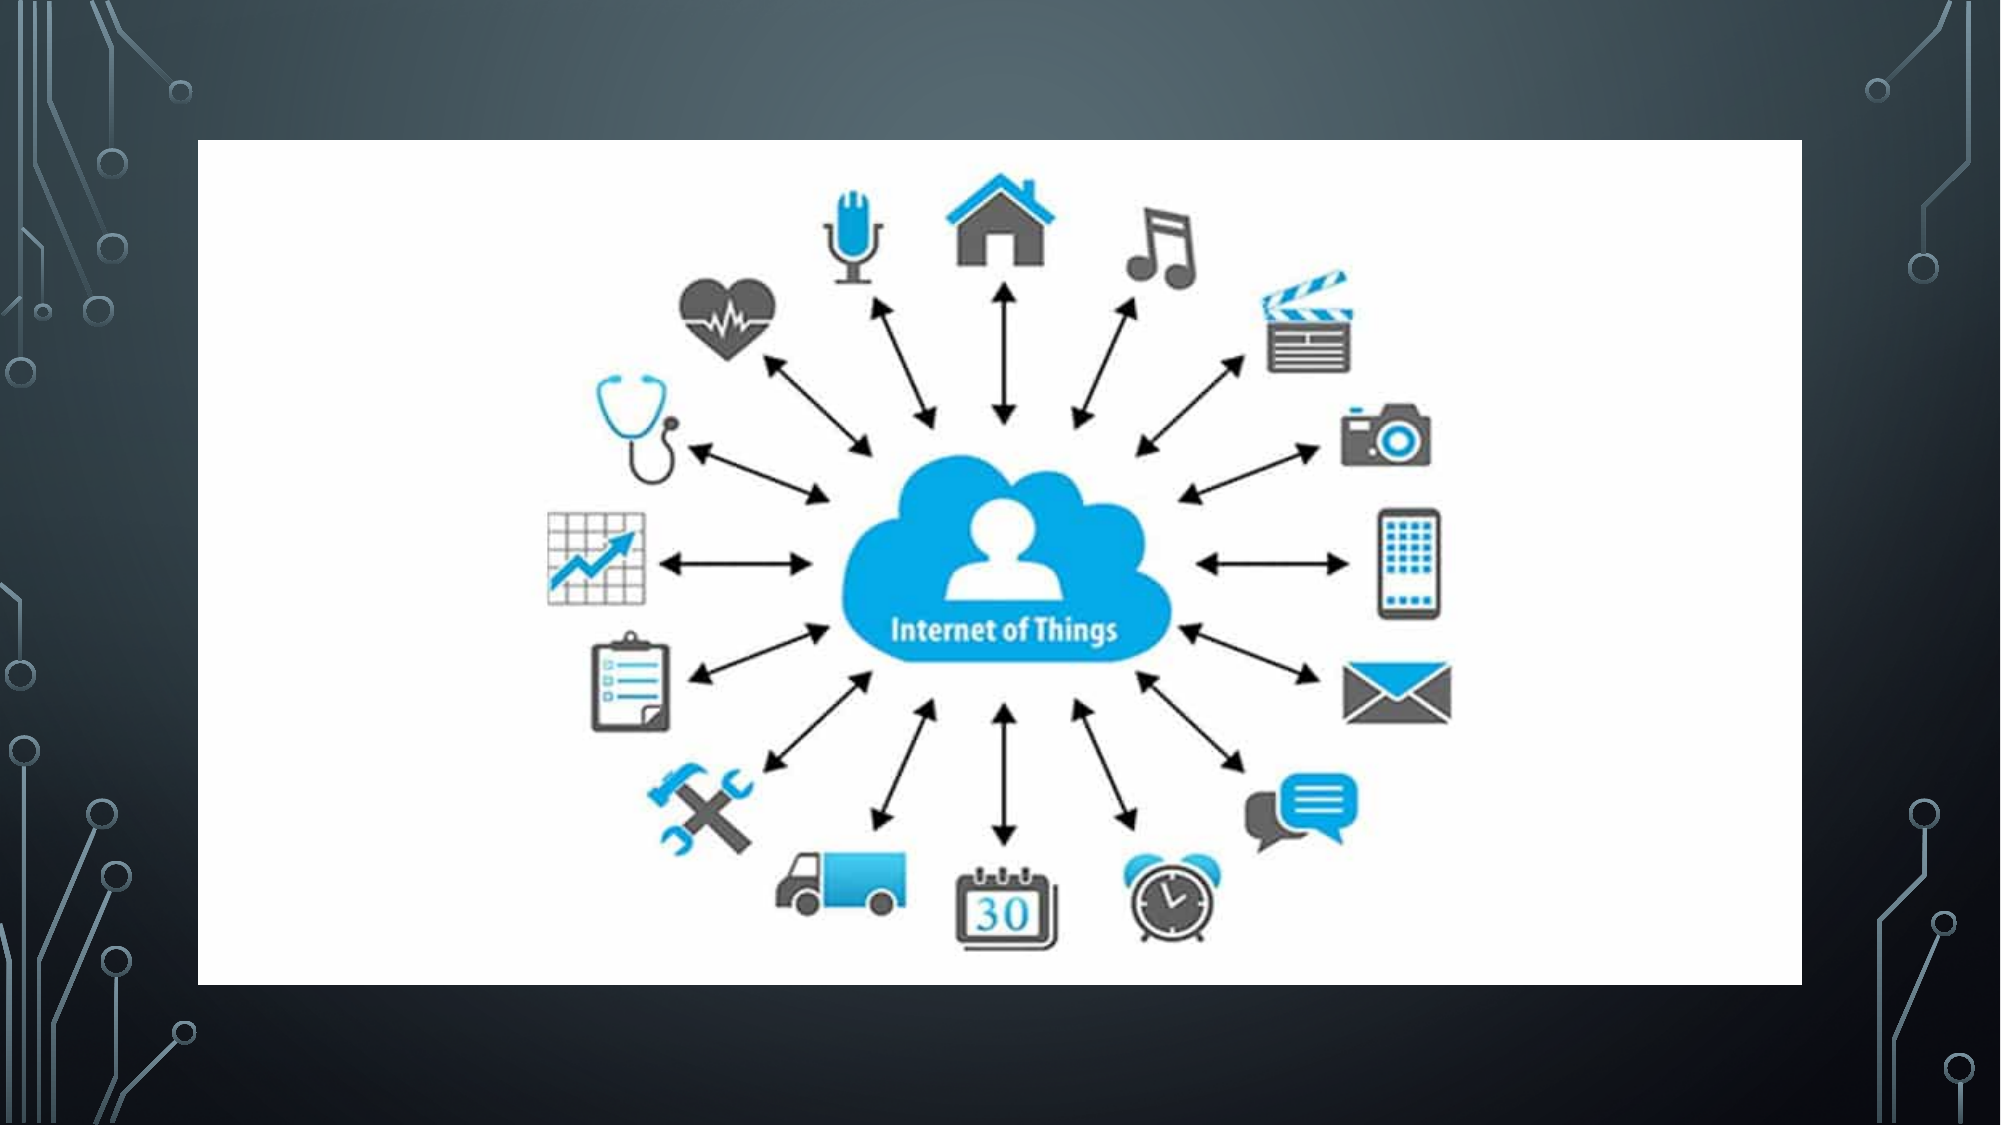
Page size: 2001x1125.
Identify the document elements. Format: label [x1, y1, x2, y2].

picture [198, 139, 1802, 986]
